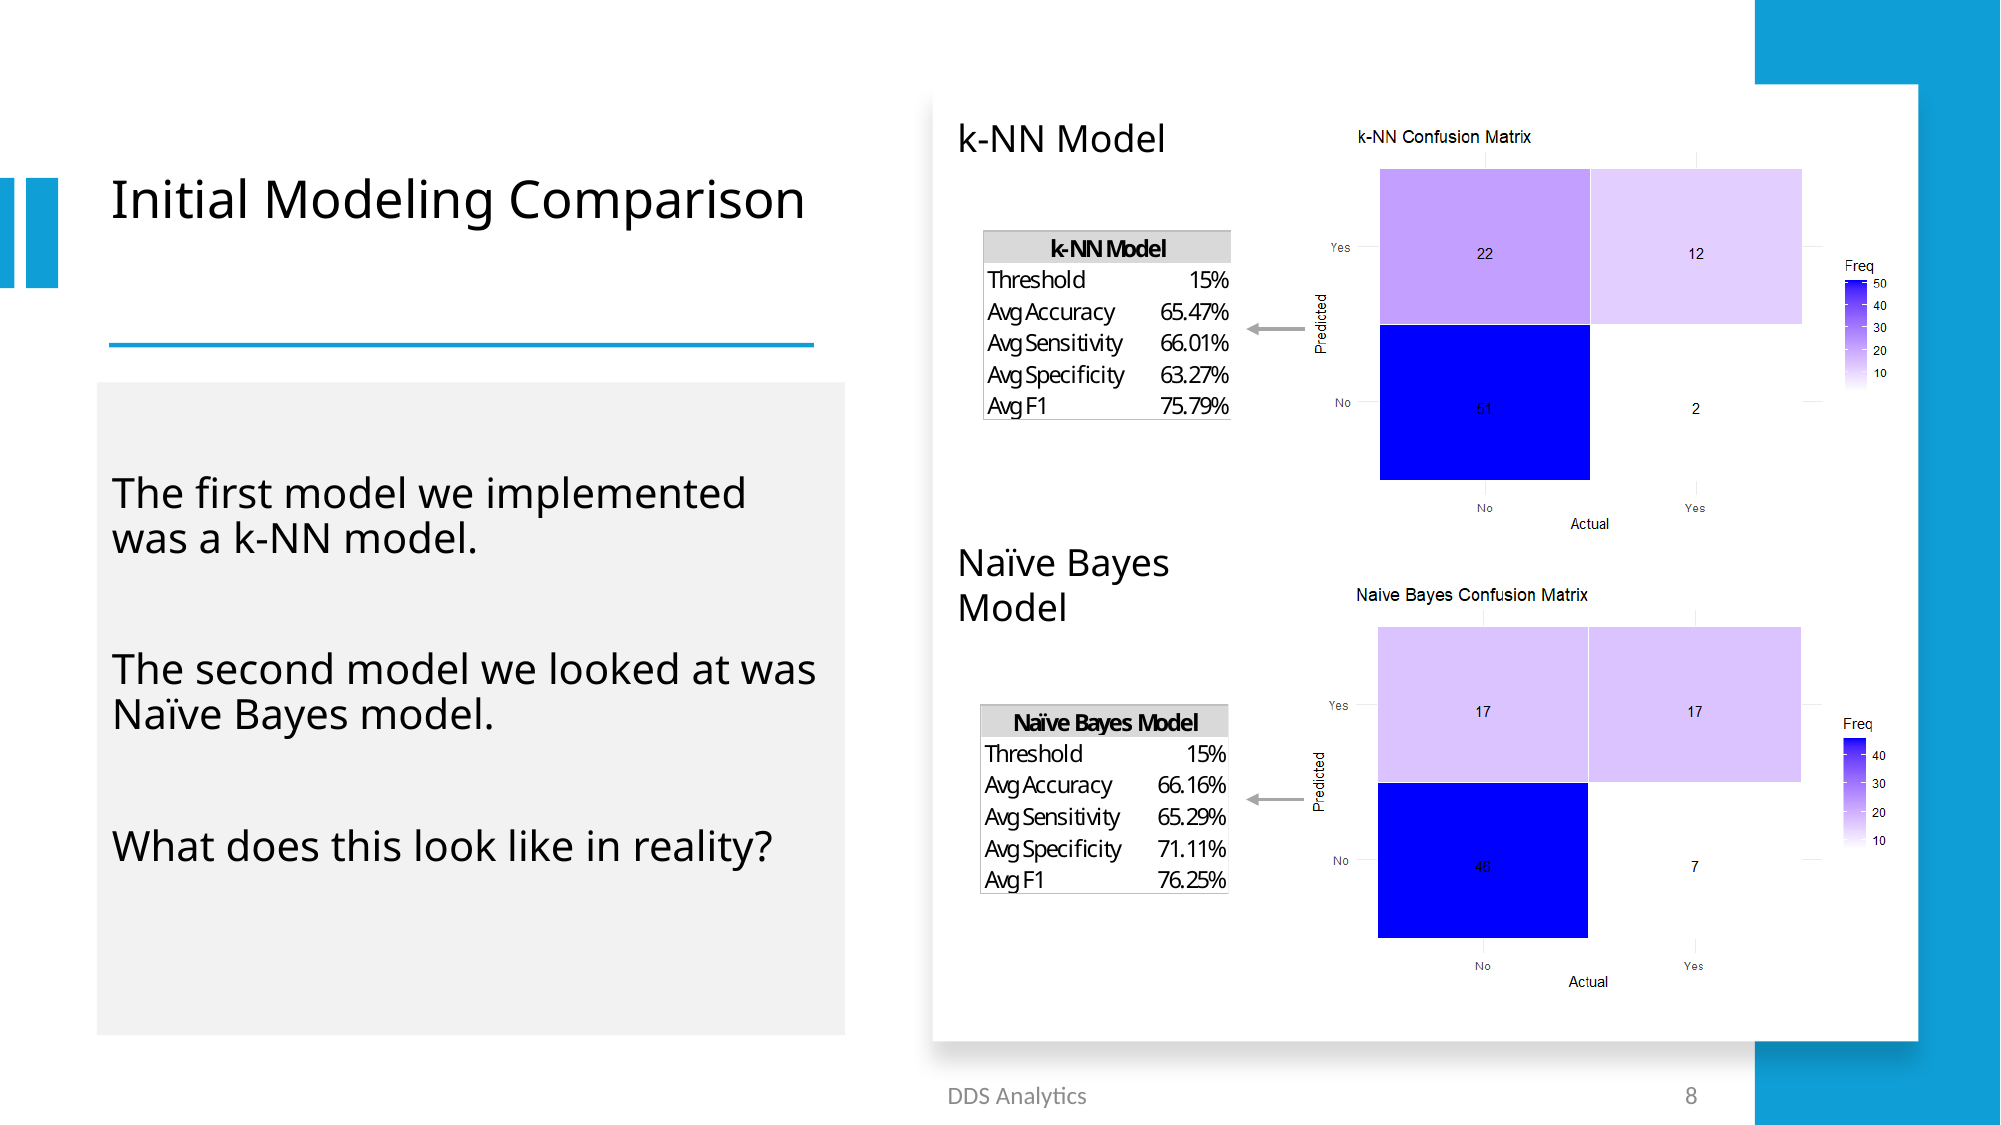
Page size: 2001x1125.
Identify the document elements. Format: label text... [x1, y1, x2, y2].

text_box k-NN Model [942, 107, 1188, 168]
text_box [931, 83, 1920, 1043]
slide_number 8 [1539, 1065, 1713, 1125]
title Initial Modeling Comparison [96, 140, 845, 326]
picture [1304, 579, 1900, 997]
picture [982, 229, 1234, 422]
text_box [0, 0, 1753, 1125]
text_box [0, 177, 59, 289]
text_box [974, 537, 1518, 1080]
text_box Naïve Bayes Model [942, 532, 1295, 637]
footer DDS Analytics [932, 1065, 1434, 1125]
list The first model we implemented was a k-NN model. The second model we looked at was Naïve Bayes model. What does this look like in reality? [96, 382, 845, 1036]
text_box [1753, 0, 2000, 1125]
text_box [107, 341, 816, 349]
picture [979, 703, 1231, 896]
picture [1305, 120, 1902, 538]
